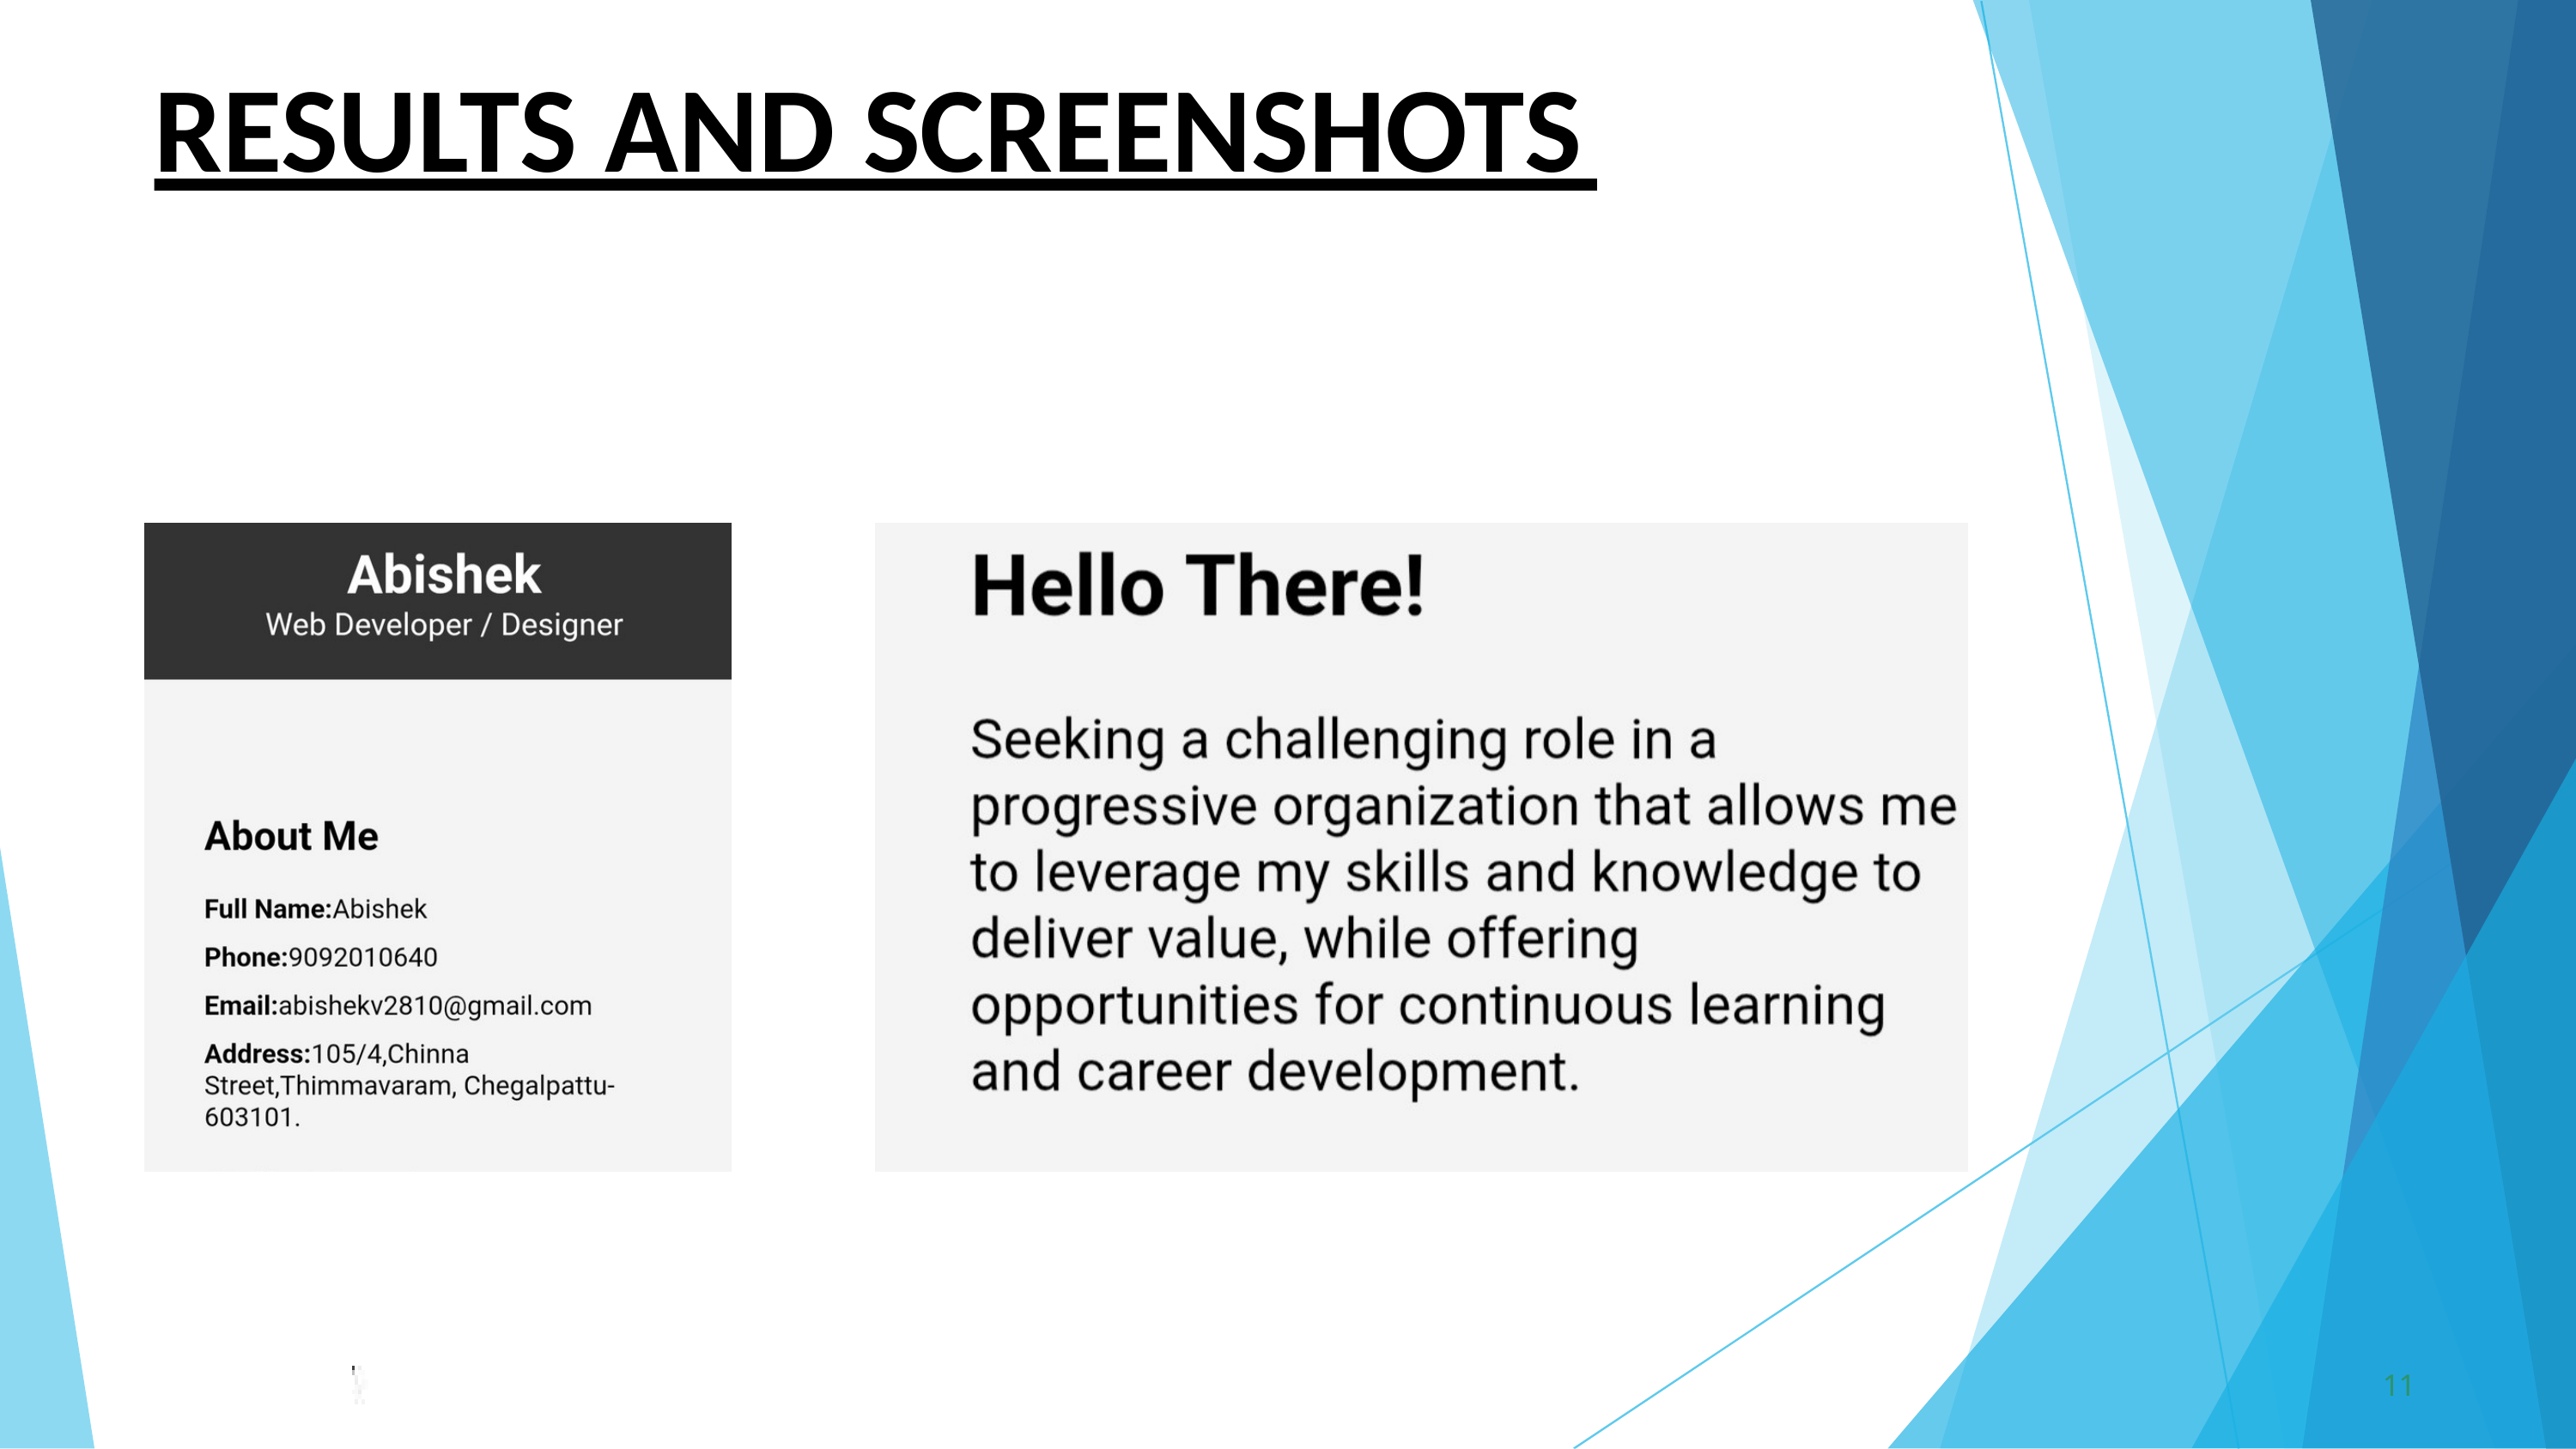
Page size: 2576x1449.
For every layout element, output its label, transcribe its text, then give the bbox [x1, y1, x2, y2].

picture [144, 523, 732, 1172]
picture [352, 1366, 368, 1404]
picture [875, 523, 1968, 1172]
title RESULTS AND SCREENSHOTS [52, 42, 1943, 293]
text_box 11 [2380, 1367, 2416, 1403]
